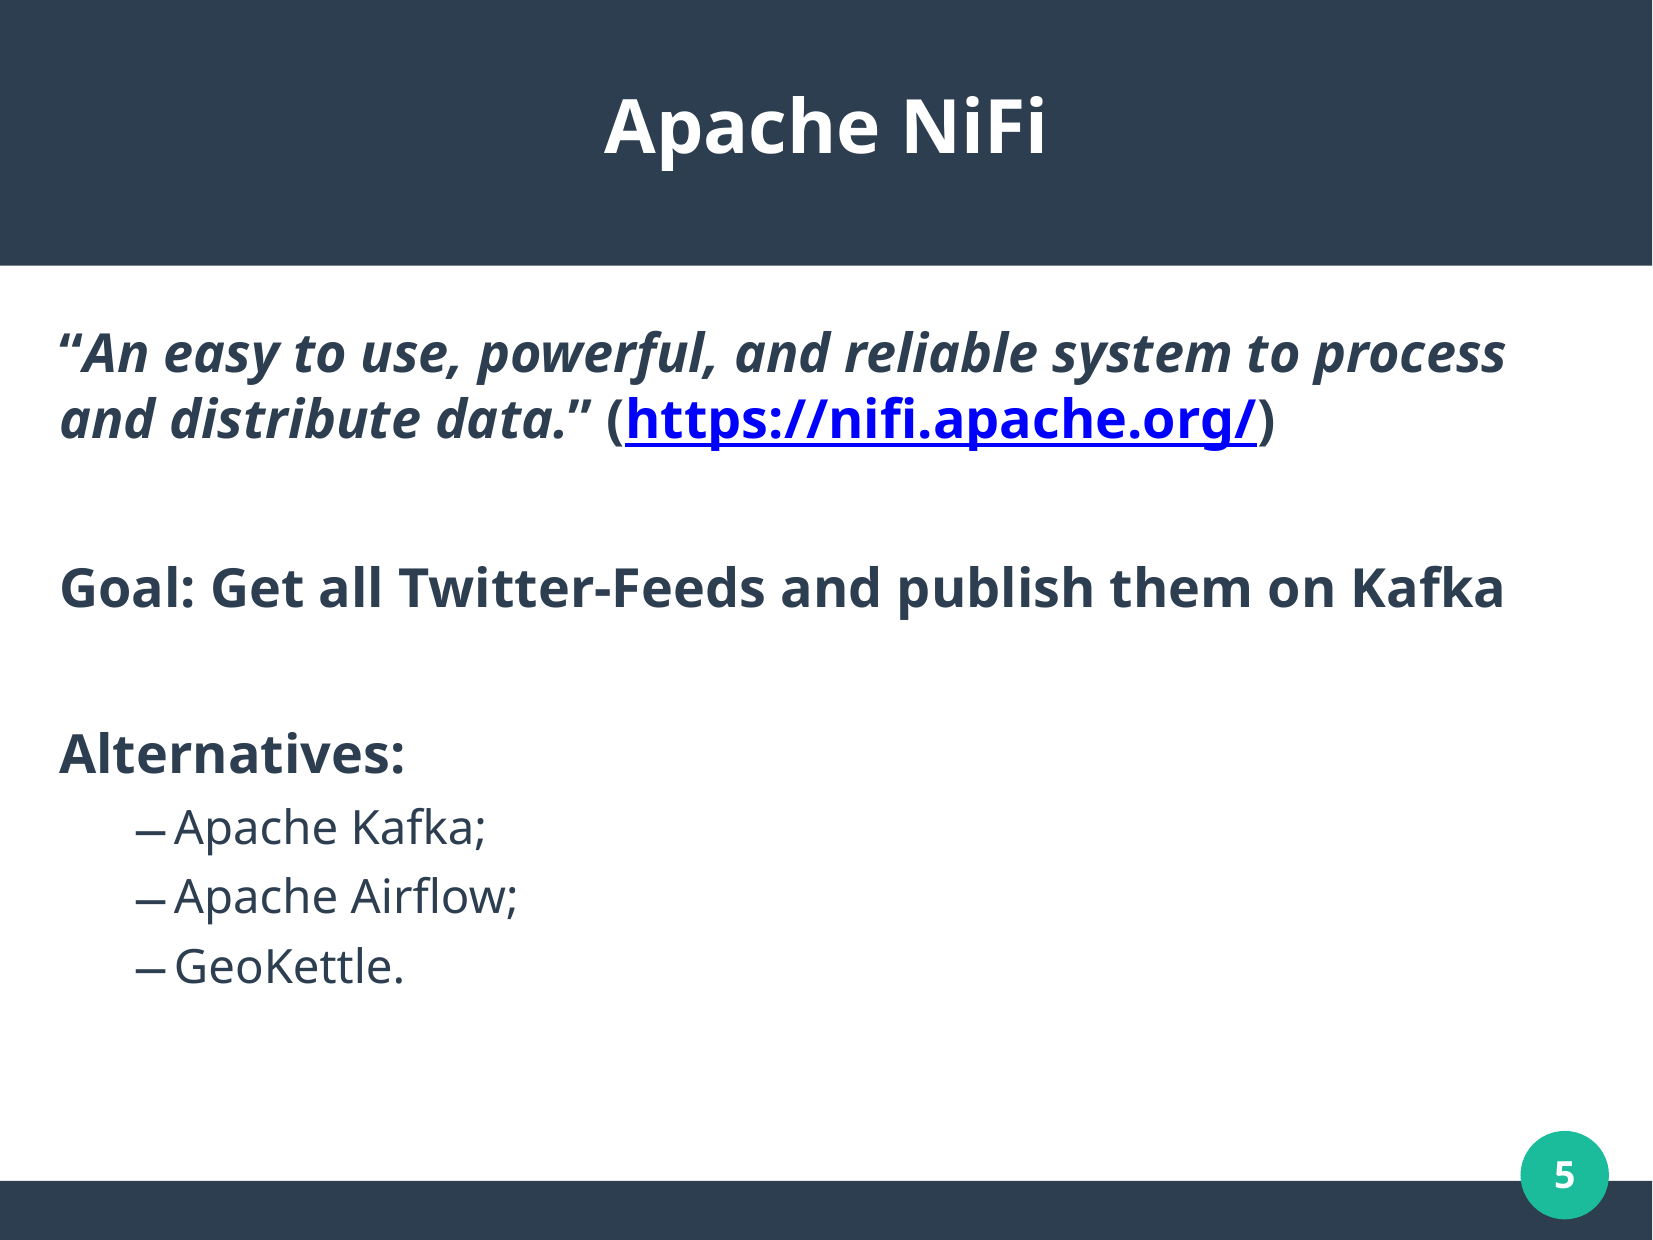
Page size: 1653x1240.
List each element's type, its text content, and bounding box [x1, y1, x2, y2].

text_box Apache NiFi [59, 49, 1595, 207]
text_box 1 [1553, 1152, 1577, 1198]
text_box “An easy to use, powerful, and reliable system to process and distribute data.” (https://nifi.apache.org/) Goal: Get all Twitter-Feeds and publish them on Kafka Alternatives: Apache Kafka; Apache Airflow; GeoKettle. [59, 324, 1595, 1152]
